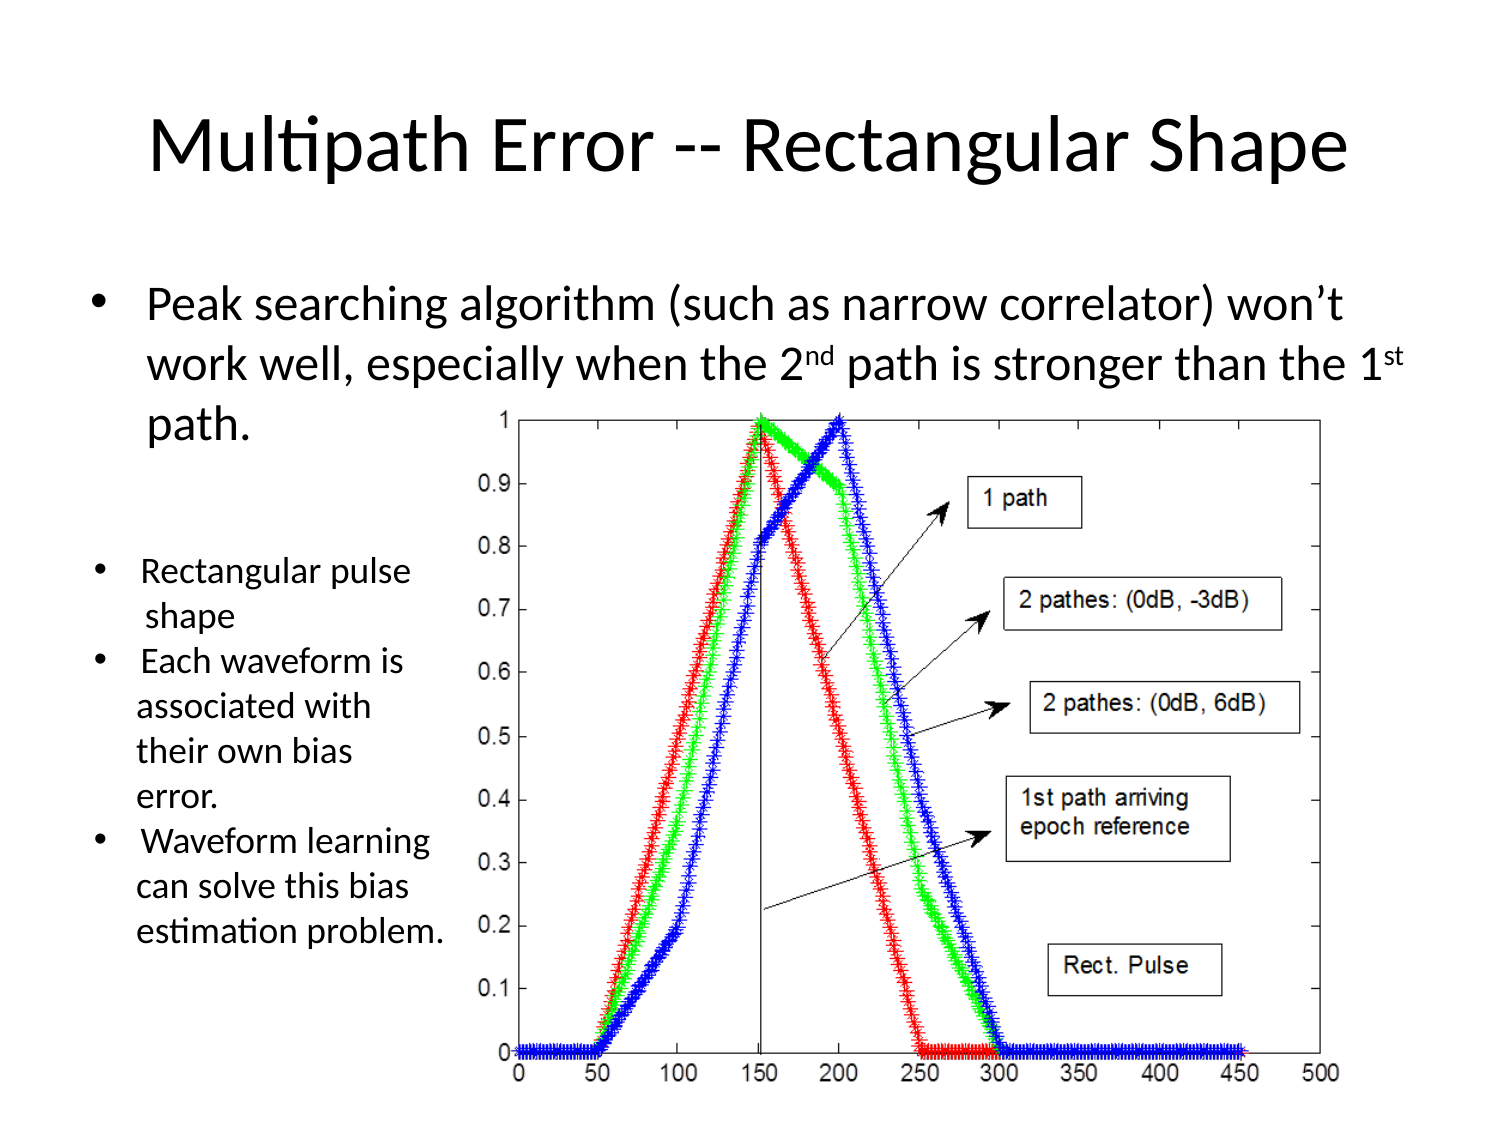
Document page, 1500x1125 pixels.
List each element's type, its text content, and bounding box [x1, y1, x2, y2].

title Multipath Error -- Rectangular Shape [75, 45, 1425, 233]
text_box Rectangular pulse shape Each waveform is associated with their own bias error. Waveform learning can solve this bias estimation problem. [79, 538, 378, 1004]
list Peak searching algorithm (such as narrow correlator) won’t work well, especially when the 2nd path is stronger than the 1st path. [75, 262, 1425, 1005]
picture [383, 361, 1420, 1125]
